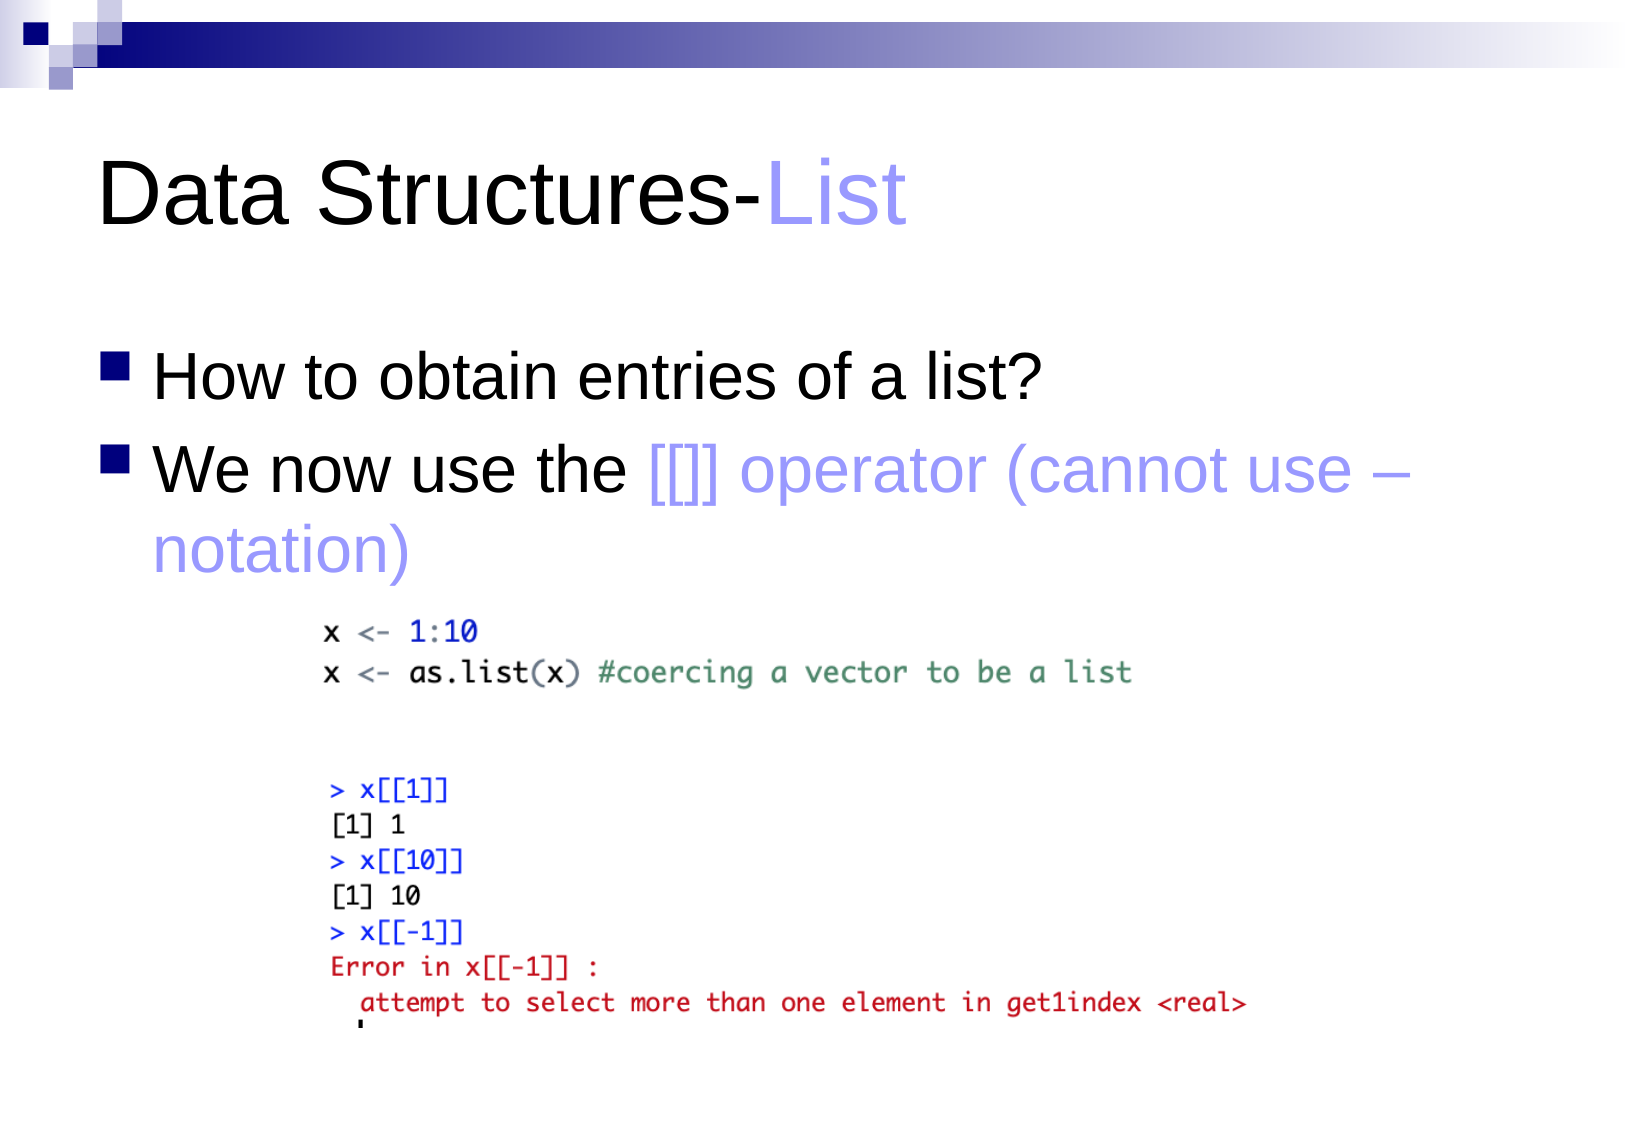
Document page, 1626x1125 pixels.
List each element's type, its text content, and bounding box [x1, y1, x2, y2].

picture [316, 609, 1371, 729]
picture [322, 774, 1303, 1028]
title Data Structures-List [81, 75, 1544, 300]
list How to obtain entries of a list? We now use the [[]] operator (cannot use – notation) [81, 324, 1544, 963]
